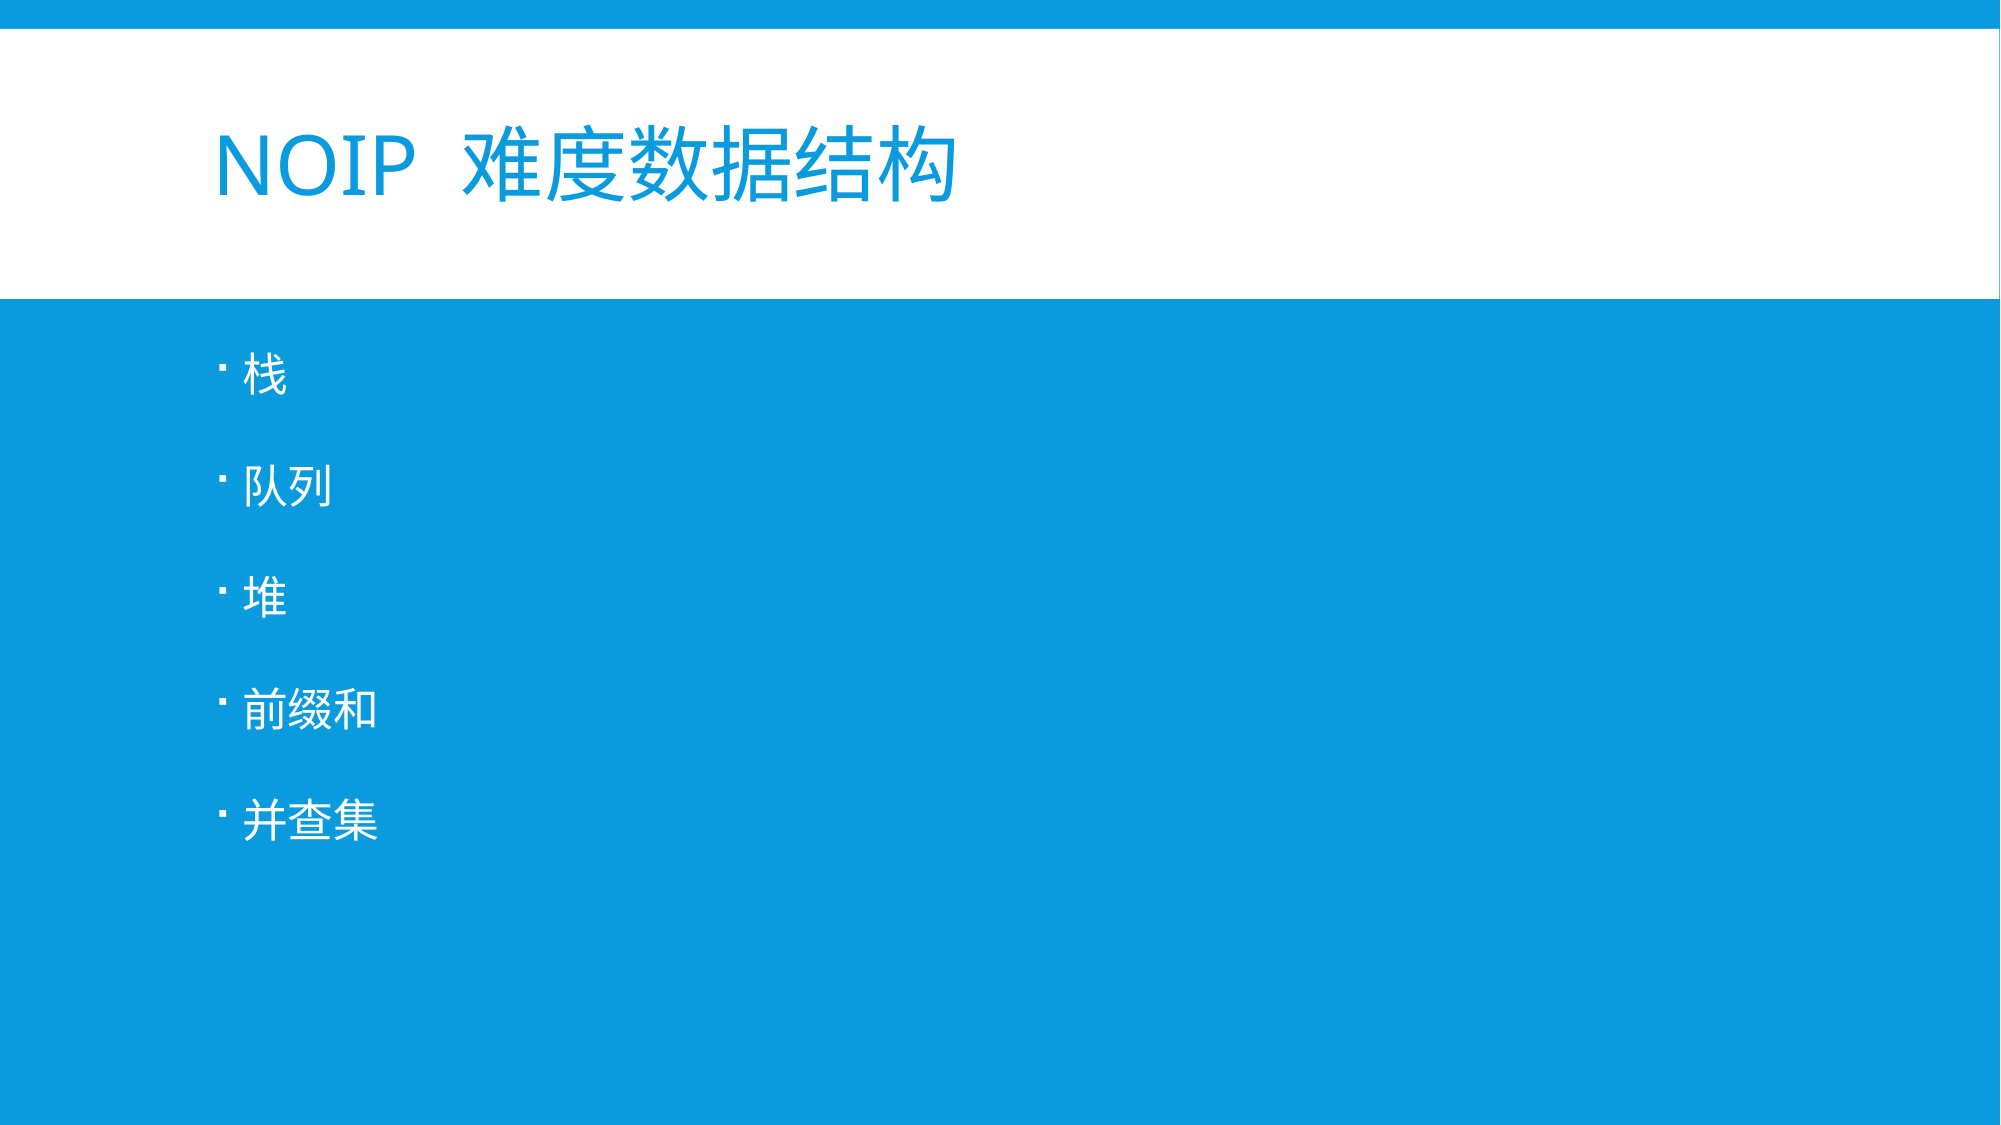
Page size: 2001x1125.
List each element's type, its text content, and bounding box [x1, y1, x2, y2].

list 栈 队列 堆 前缀和 并查集 [197, 310, 1803, 1108]
title NOIp 难度数据结构 [197, 46, 1803, 295]
